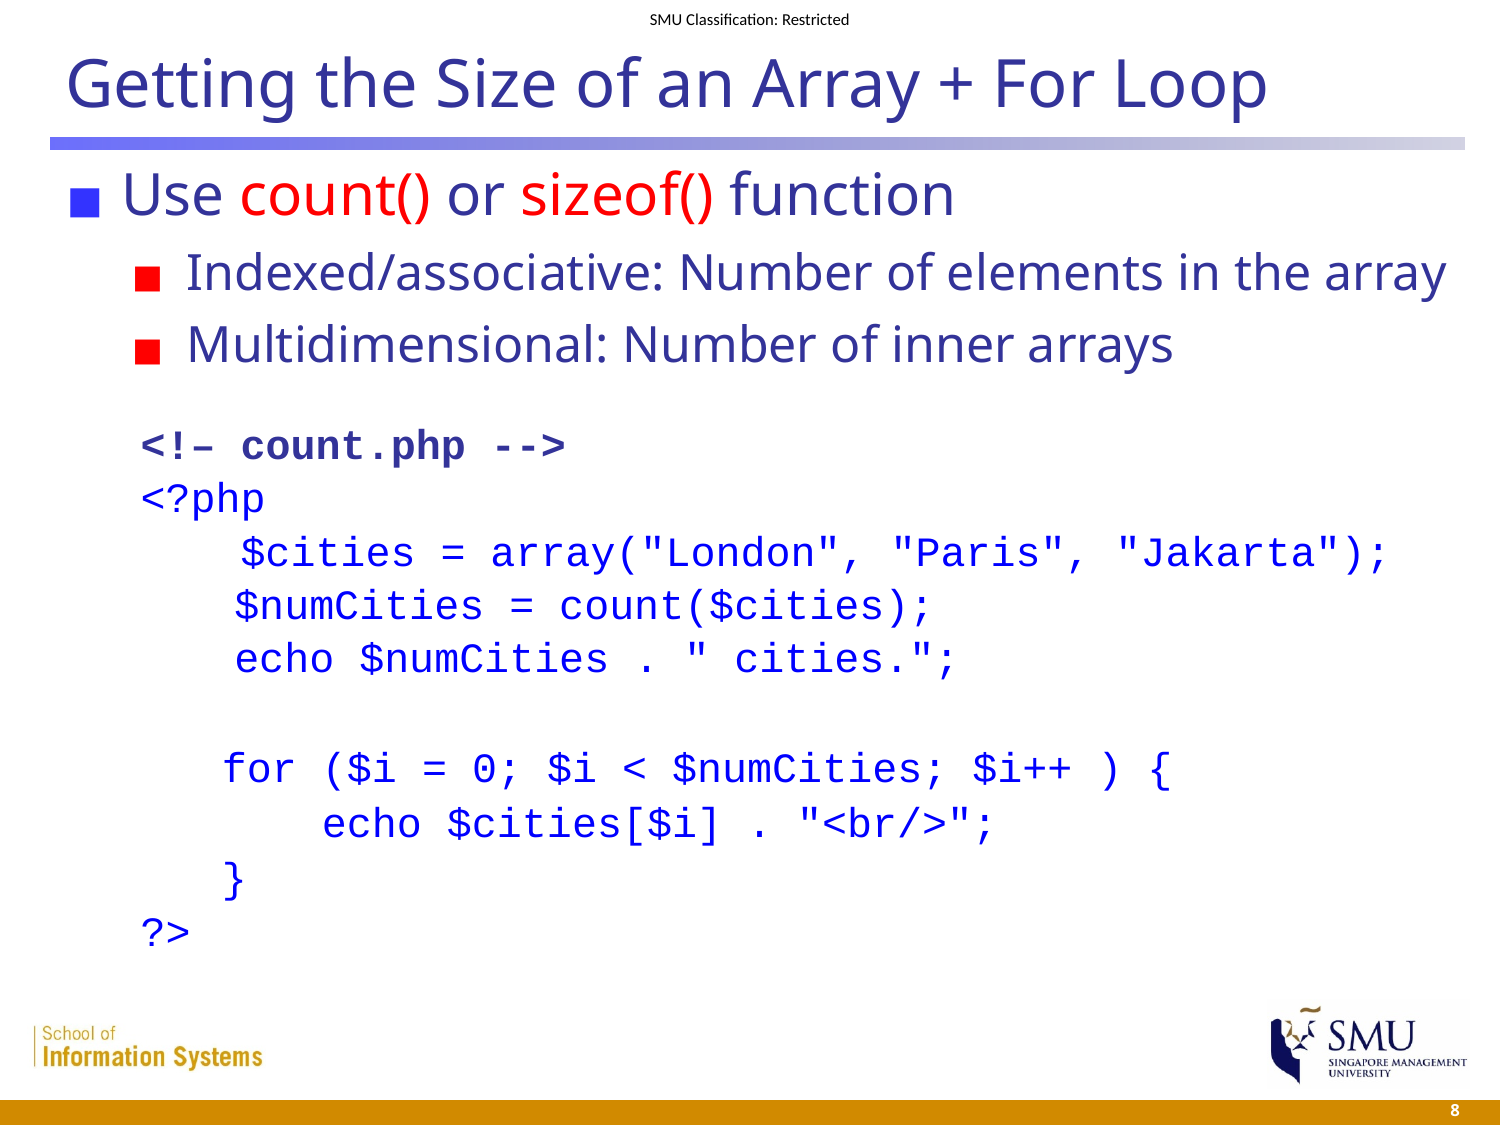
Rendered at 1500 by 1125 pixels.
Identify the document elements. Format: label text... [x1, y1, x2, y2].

slide_number 8 [1262, 1072, 1475, 1123]
picture [1267, 999, 1470, 1072]
title Getting the Size of an Array + For Loop [50, 24, 1463, 138]
list Use count() or sizeof() function Indexed/associative: Number of elements in the array Multidimensional: Number of inner arrays [50, 149, 1463, 1063]
text_box <!– count.php --> <?php $cities = array("London", "Paris", "Jakarta"); $numCities = count($cities); echo $numCities . " cities."; for ($i = 0; $i < $numCities; $i++ ) { echo $cities[$i] . "<br/>"; } ?> [69, 416, 1500, 966]
picture [27, 1012, 266, 1073]
